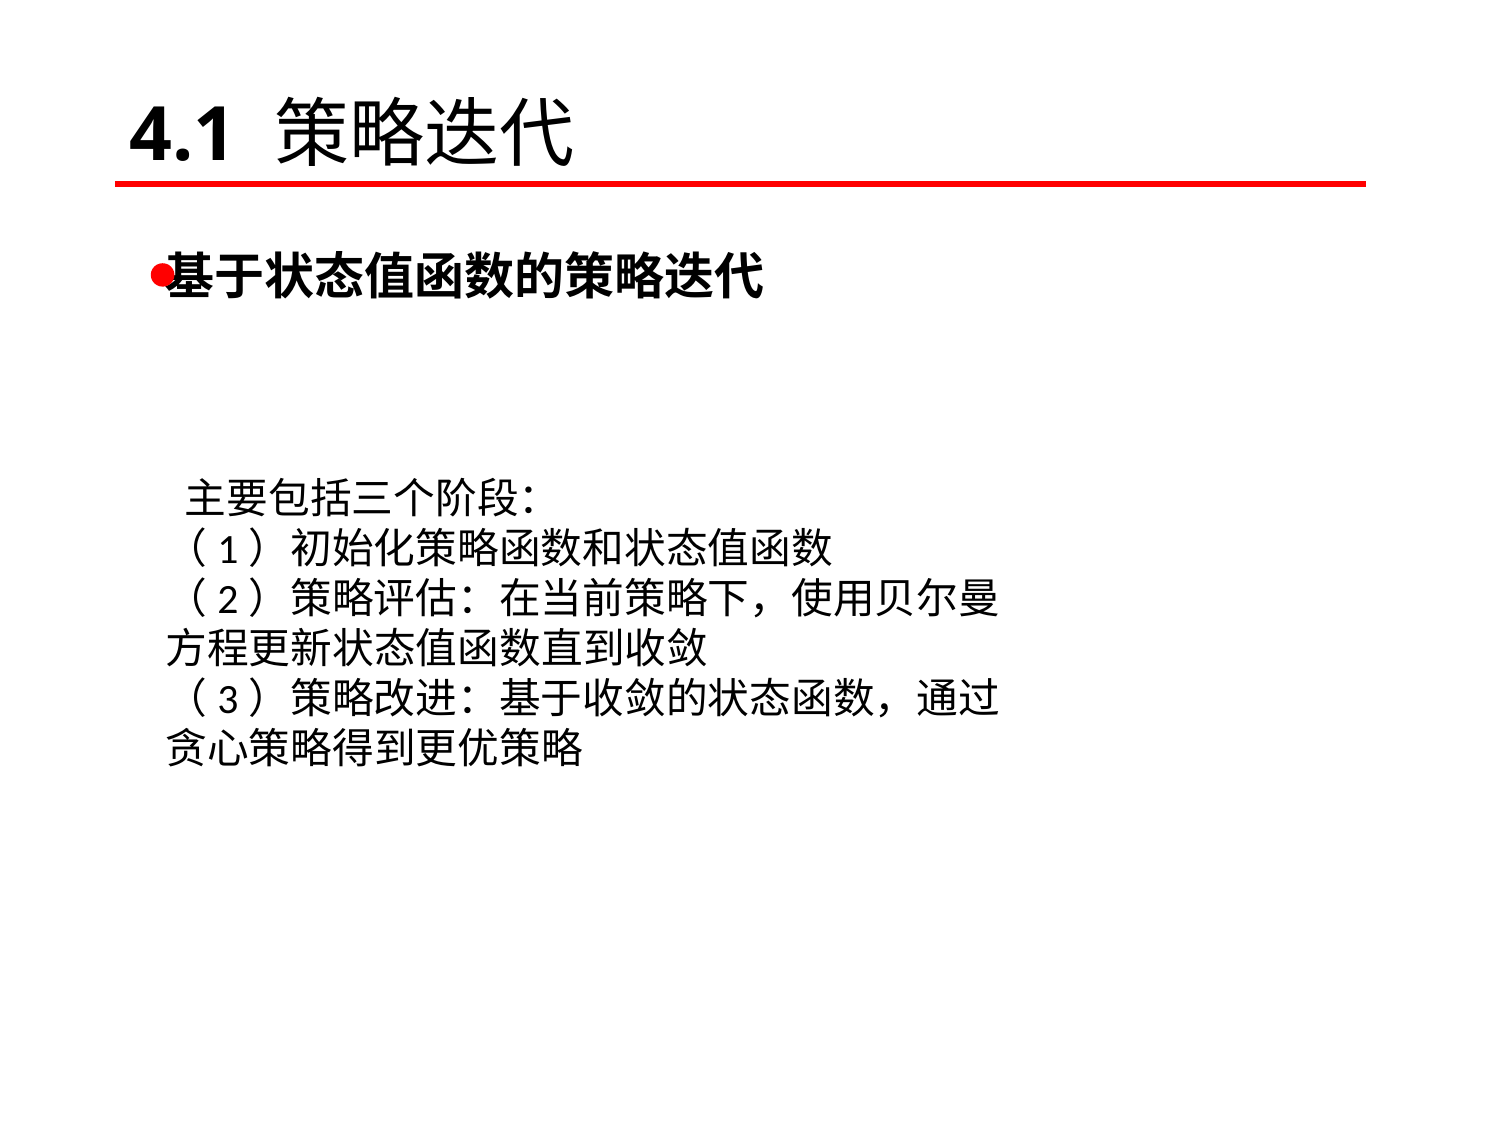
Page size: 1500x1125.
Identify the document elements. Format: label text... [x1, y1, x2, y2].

text_box 4.1 策略迭代 [114, 78, 828, 181]
list 基于状态值函数的策略迭代 [114, 236, 1279, 343]
text_box 主要包括三个阶段： （1）初始化策略函数和状态值函数 （2）策略评估：在当前策略下，使用贝尔曼方程更新状态值函数直到收敛 （3）策略改进：基于收敛的状态函数，通过贪心策略得到更优策略 [150, 464, 1052, 779]
text_box [150, 263, 175, 287]
